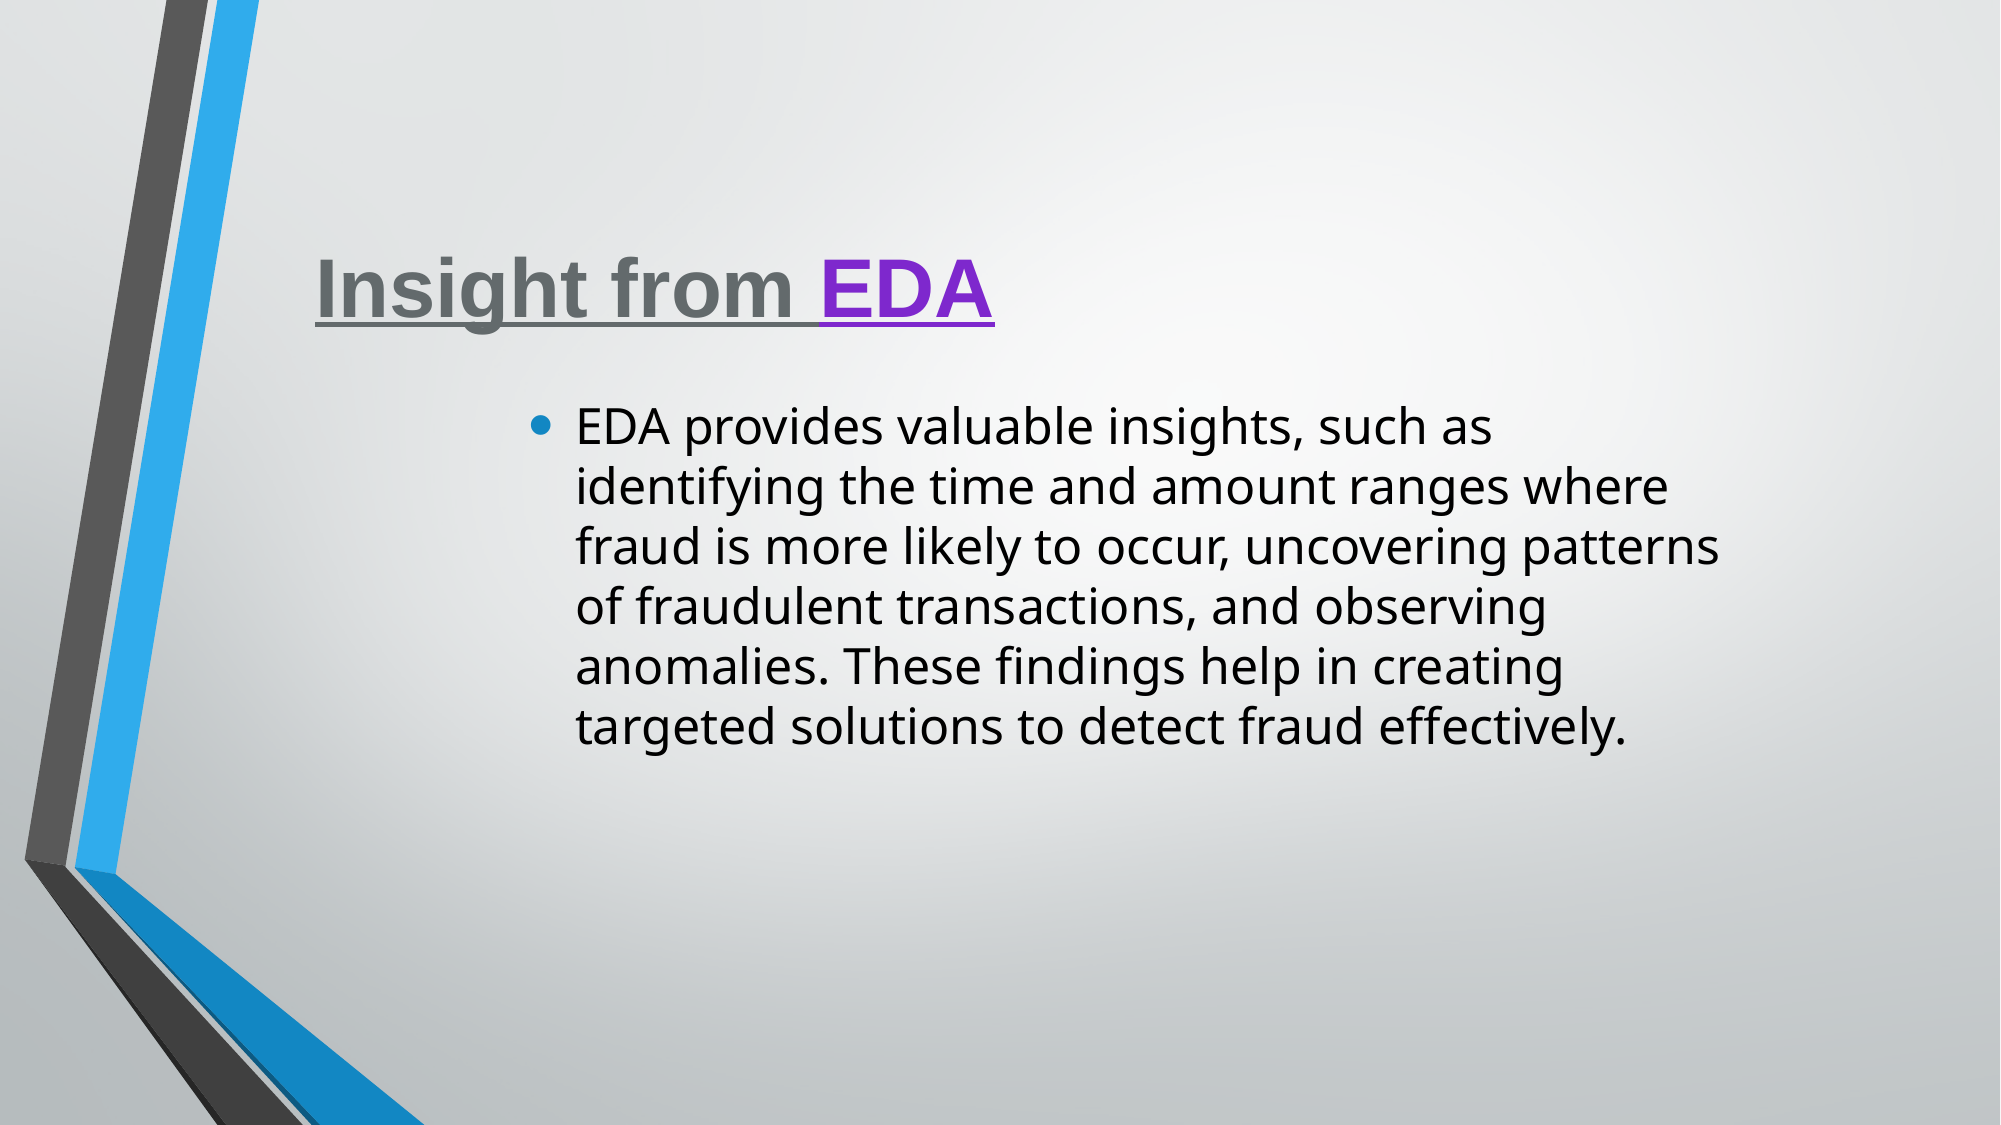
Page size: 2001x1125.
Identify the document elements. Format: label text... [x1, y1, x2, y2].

list EDA provides valuable insights, such as identifying the time and amount ranges where fraud is more likely to occur, uncovering patterns of fraudulent transactions, and observing anomalies. These findings help in creating targeted solutions to detect fraud effectively. [513, 317, 1761, 831]
title Insight from EDA [0, 190, 1477, 478]
